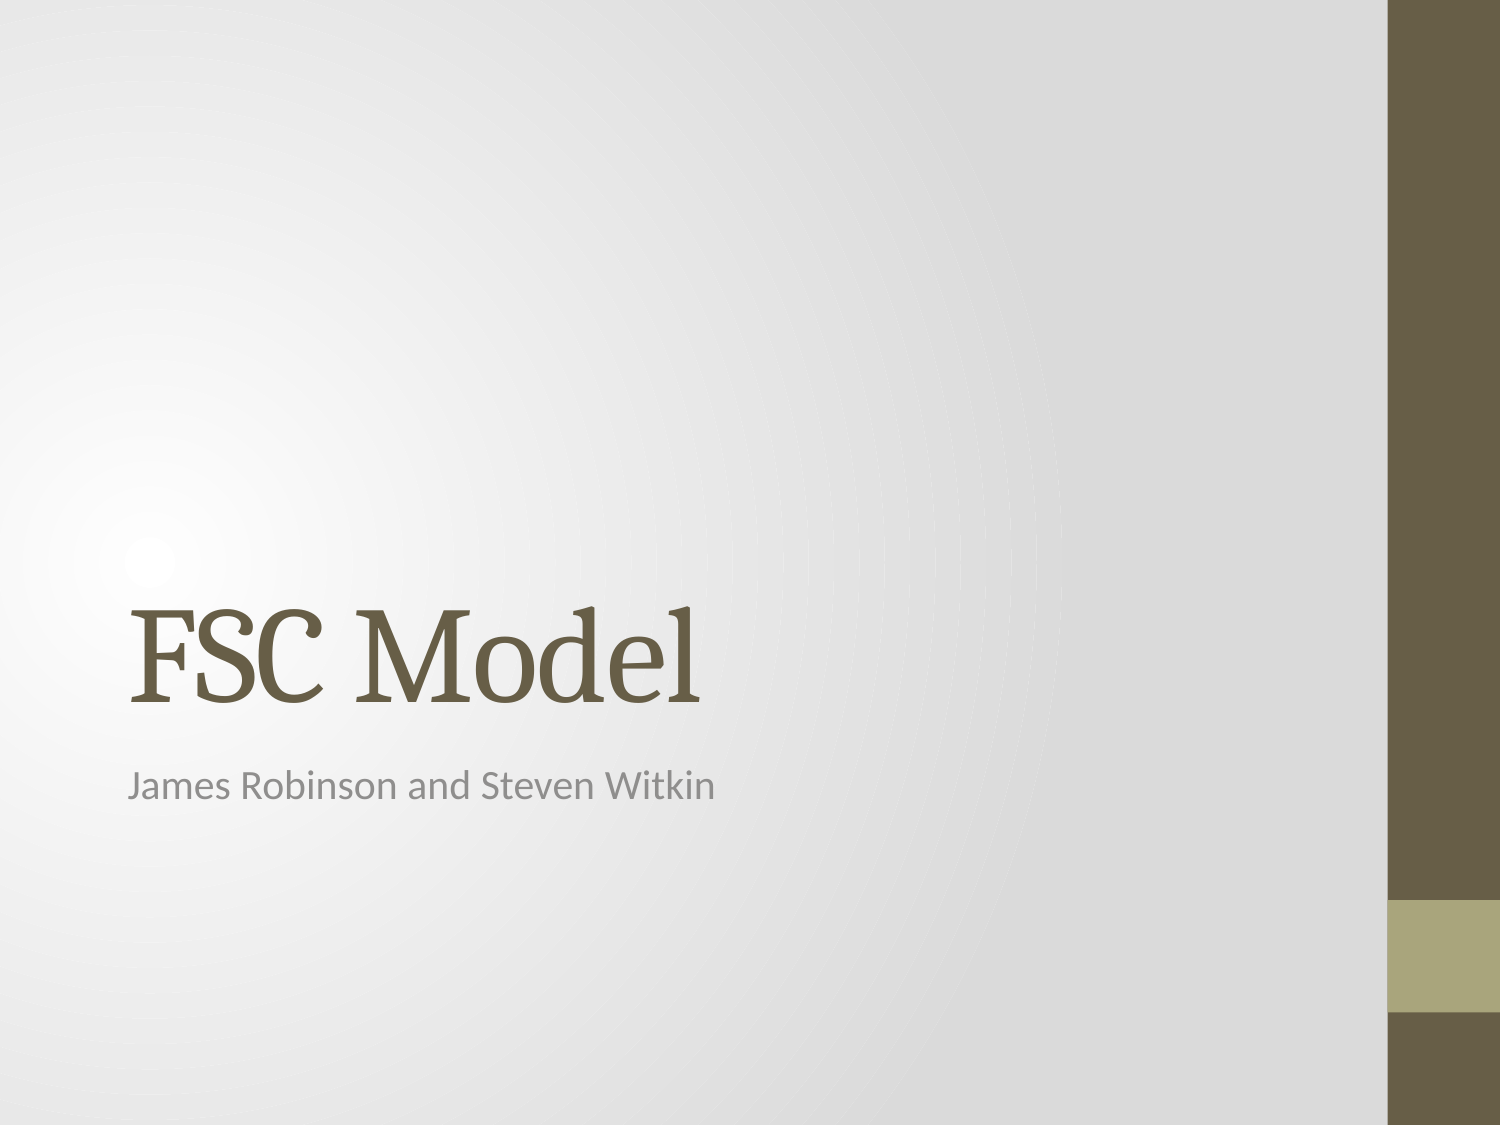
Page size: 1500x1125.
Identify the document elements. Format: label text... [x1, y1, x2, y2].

subtitle James Robinson and Steven Witkin [112, 750, 1173, 925]
title FSC Model [112, 312, 1350, 738]
